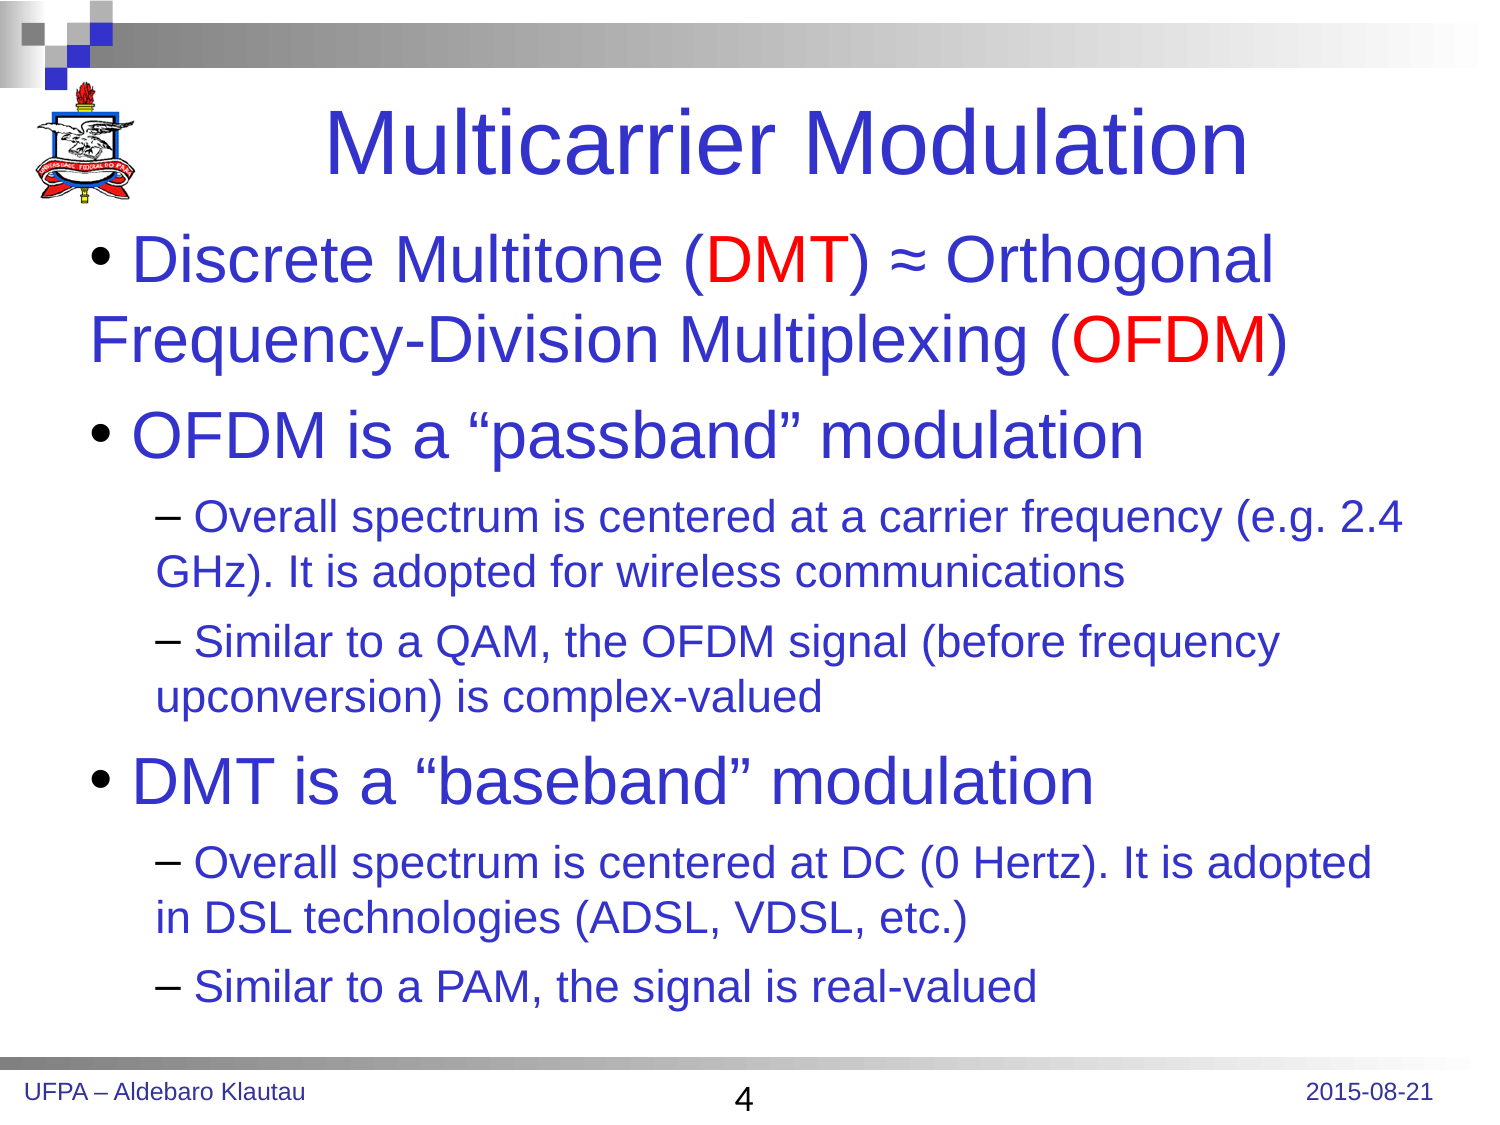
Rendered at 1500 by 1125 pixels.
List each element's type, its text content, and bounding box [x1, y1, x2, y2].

list Discrete Multitone (DMT) ≈ Orthogonal Frequency-Division Multiplexing (OFDM)‏ OFDM is a “passband” modulation Overall spectrum is centered at a carrier frequency (e.g. 2.4 GHz). It is adopted for wireless communications Similar to a QAM, the OFDM signal (before frequency upconversion) is complex-valued DMT is a “baseband” modulation Overall spectrum is centered at DC (0 Hertz). It is adopted in DSL technologies (ADSL, VDSL, etc.) Similar to a PAM, the signal is real-valued [75, 208, 1425, 1012]
title Multicarrier Modulation [147, 44, 1429, 232]
picture [34, 78, 136, 204]
